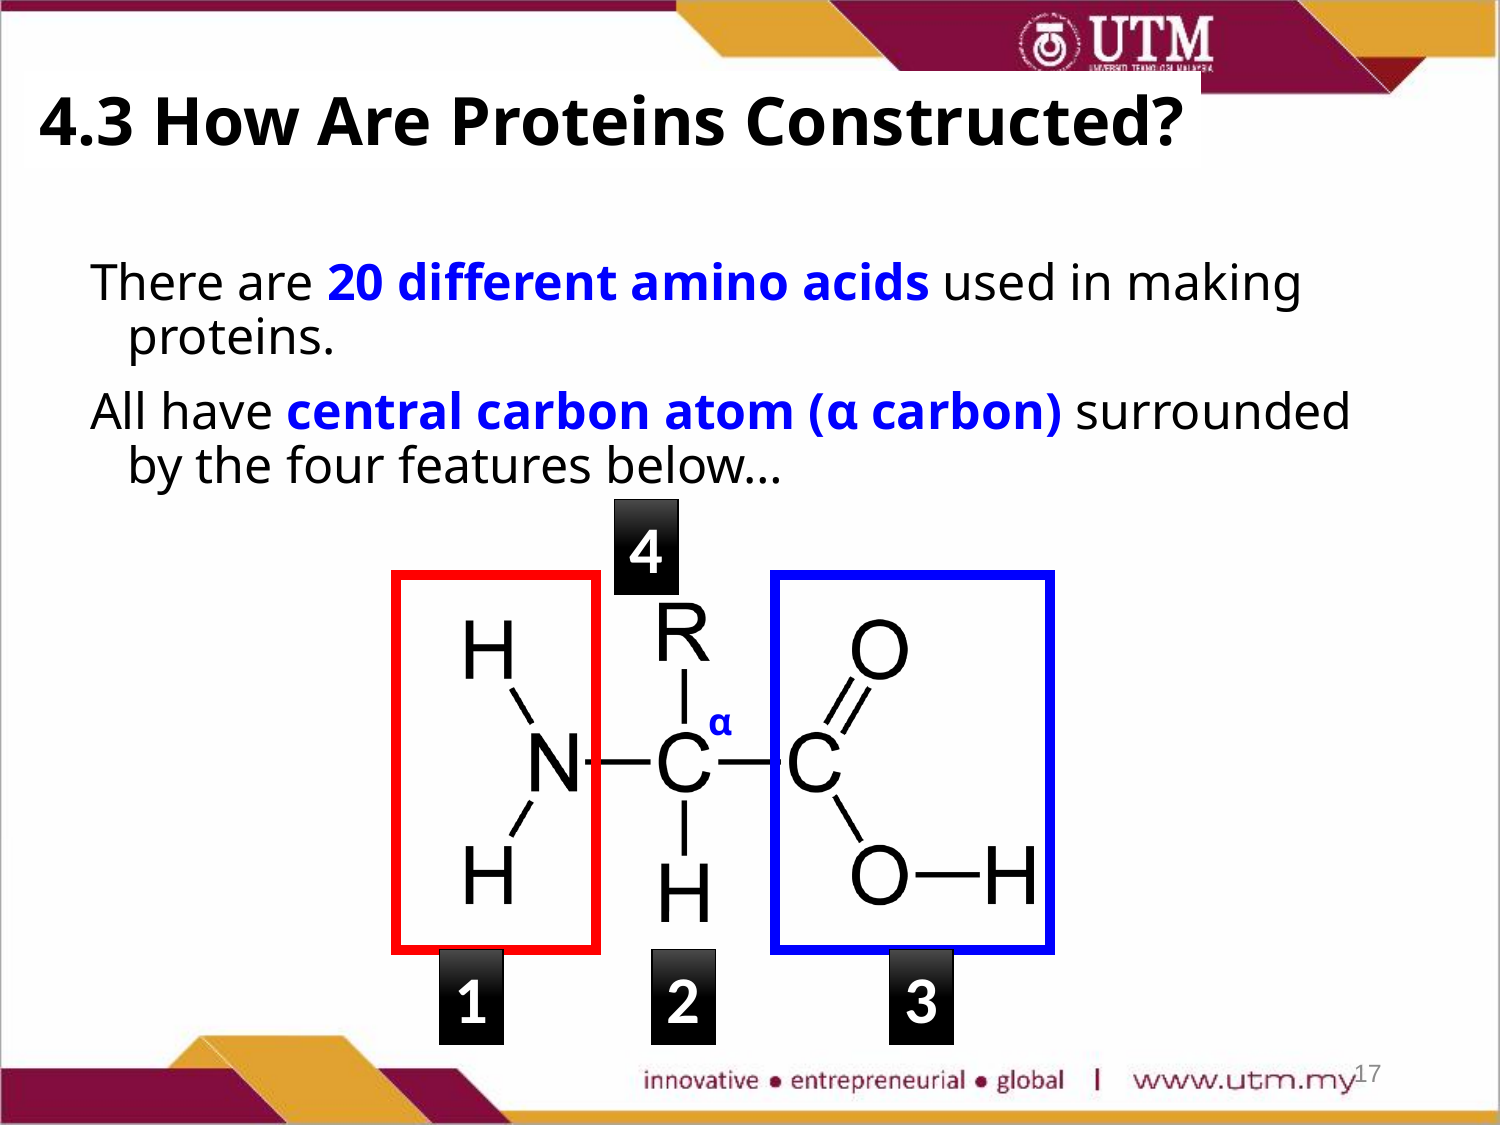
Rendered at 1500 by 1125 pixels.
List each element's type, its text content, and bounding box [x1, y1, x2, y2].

list There are 20 different amino acids used in making proteins. All have central carbon atom (α carbon) surrounded by the four features below… [75, 249, 1400, 500]
text_box [396, 574, 437, 950]
text_box 4.3 How Are Proteins Constructed? [24, 71, 1201, 168]
text_box 1 [439, 950, 504, 1045]
picture [0, 0, 1500, 1125]
text_box 3 [889, 950, 954, 1045]
slide_number 17 [1059, 1042, 1397, 1103]
text_box 2 [651, 950, 716, 1045]
text_box 4 [614, 499, 679, 574]
